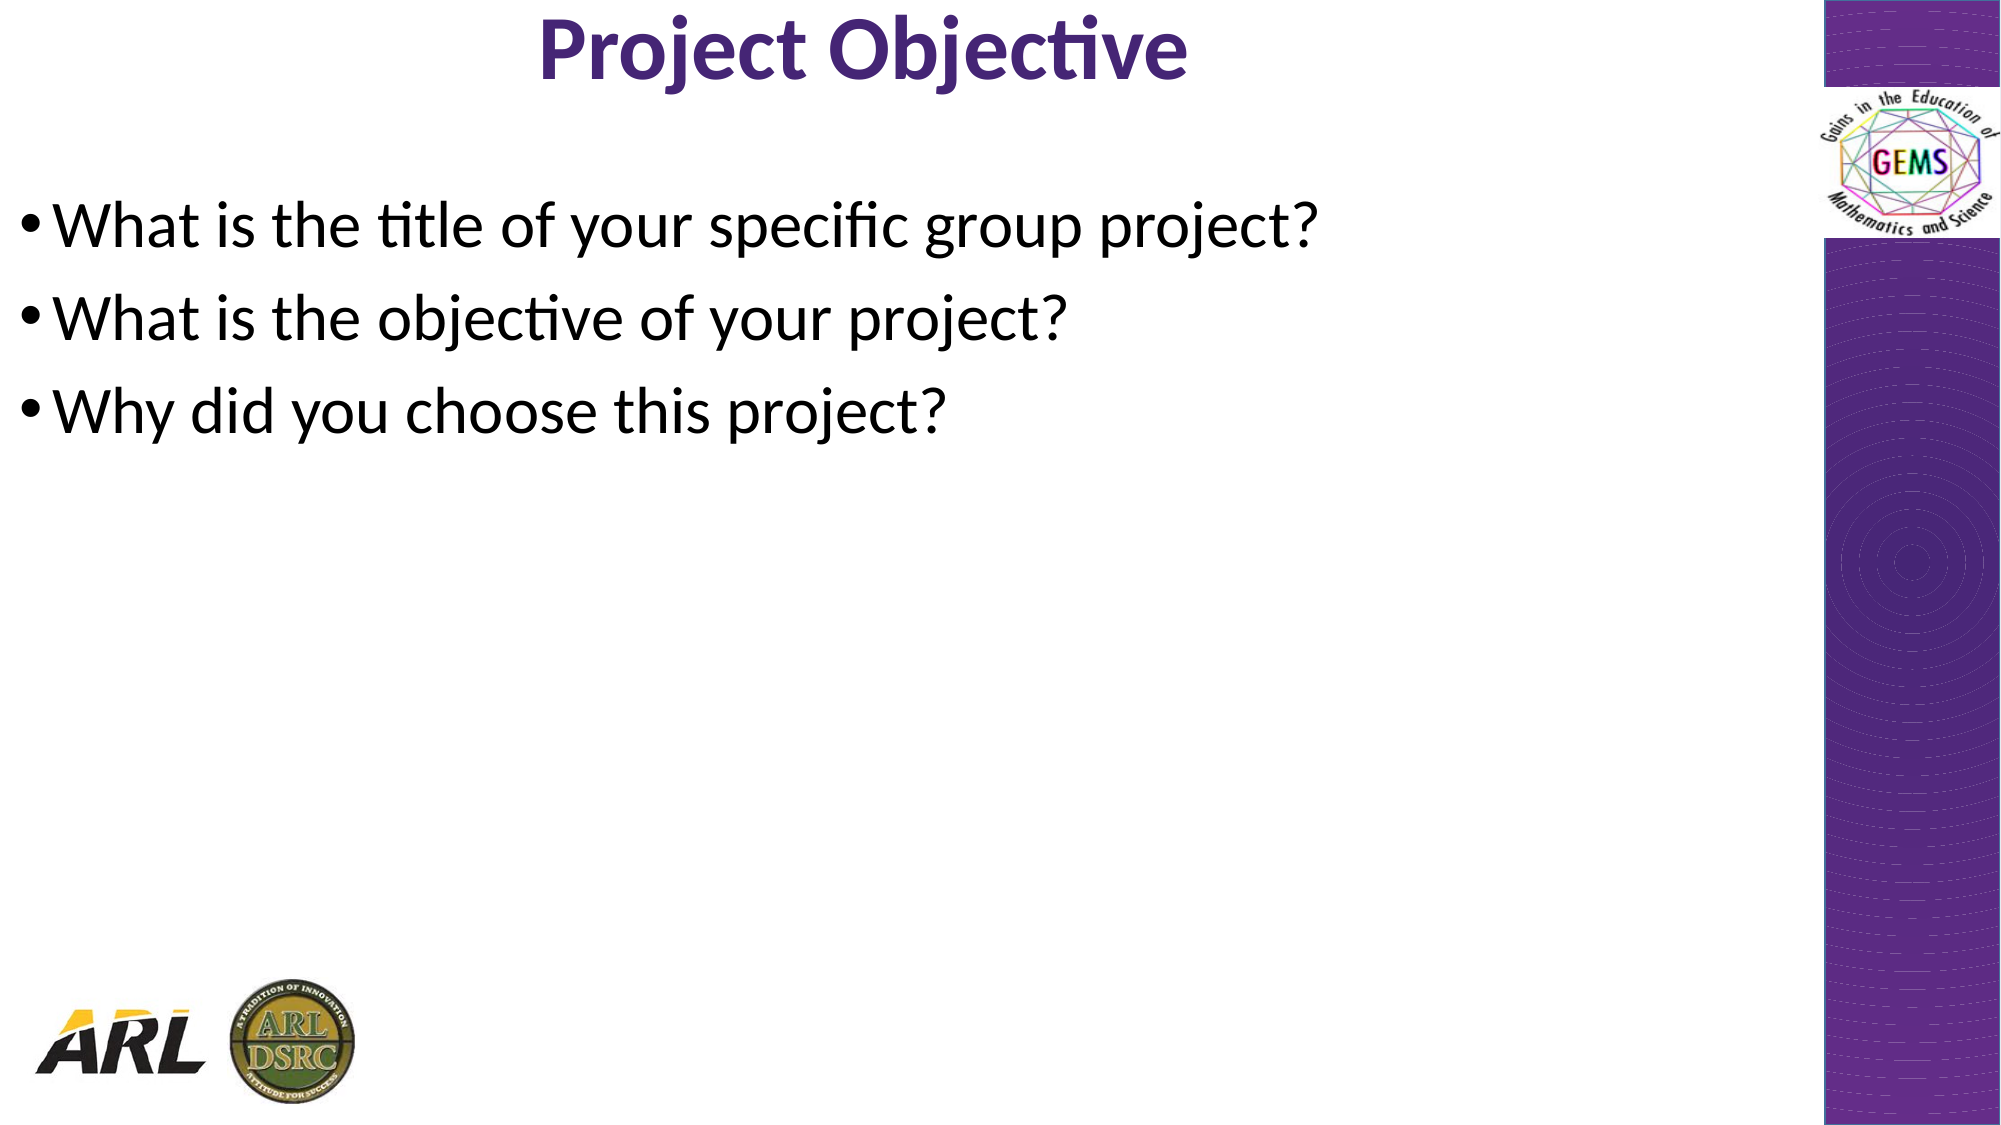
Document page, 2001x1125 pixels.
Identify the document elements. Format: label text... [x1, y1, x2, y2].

picture [1818, 87, 2001, 238]
title Project Objective [2, 0, 1728, 100]
list What is the title of your specific group project? What is the objective of your project? Why did you choose this project? [0, 174, 1725, 889]
picture [227, 977, 357, 1106]
picture [27, 968, 209, 1114]
